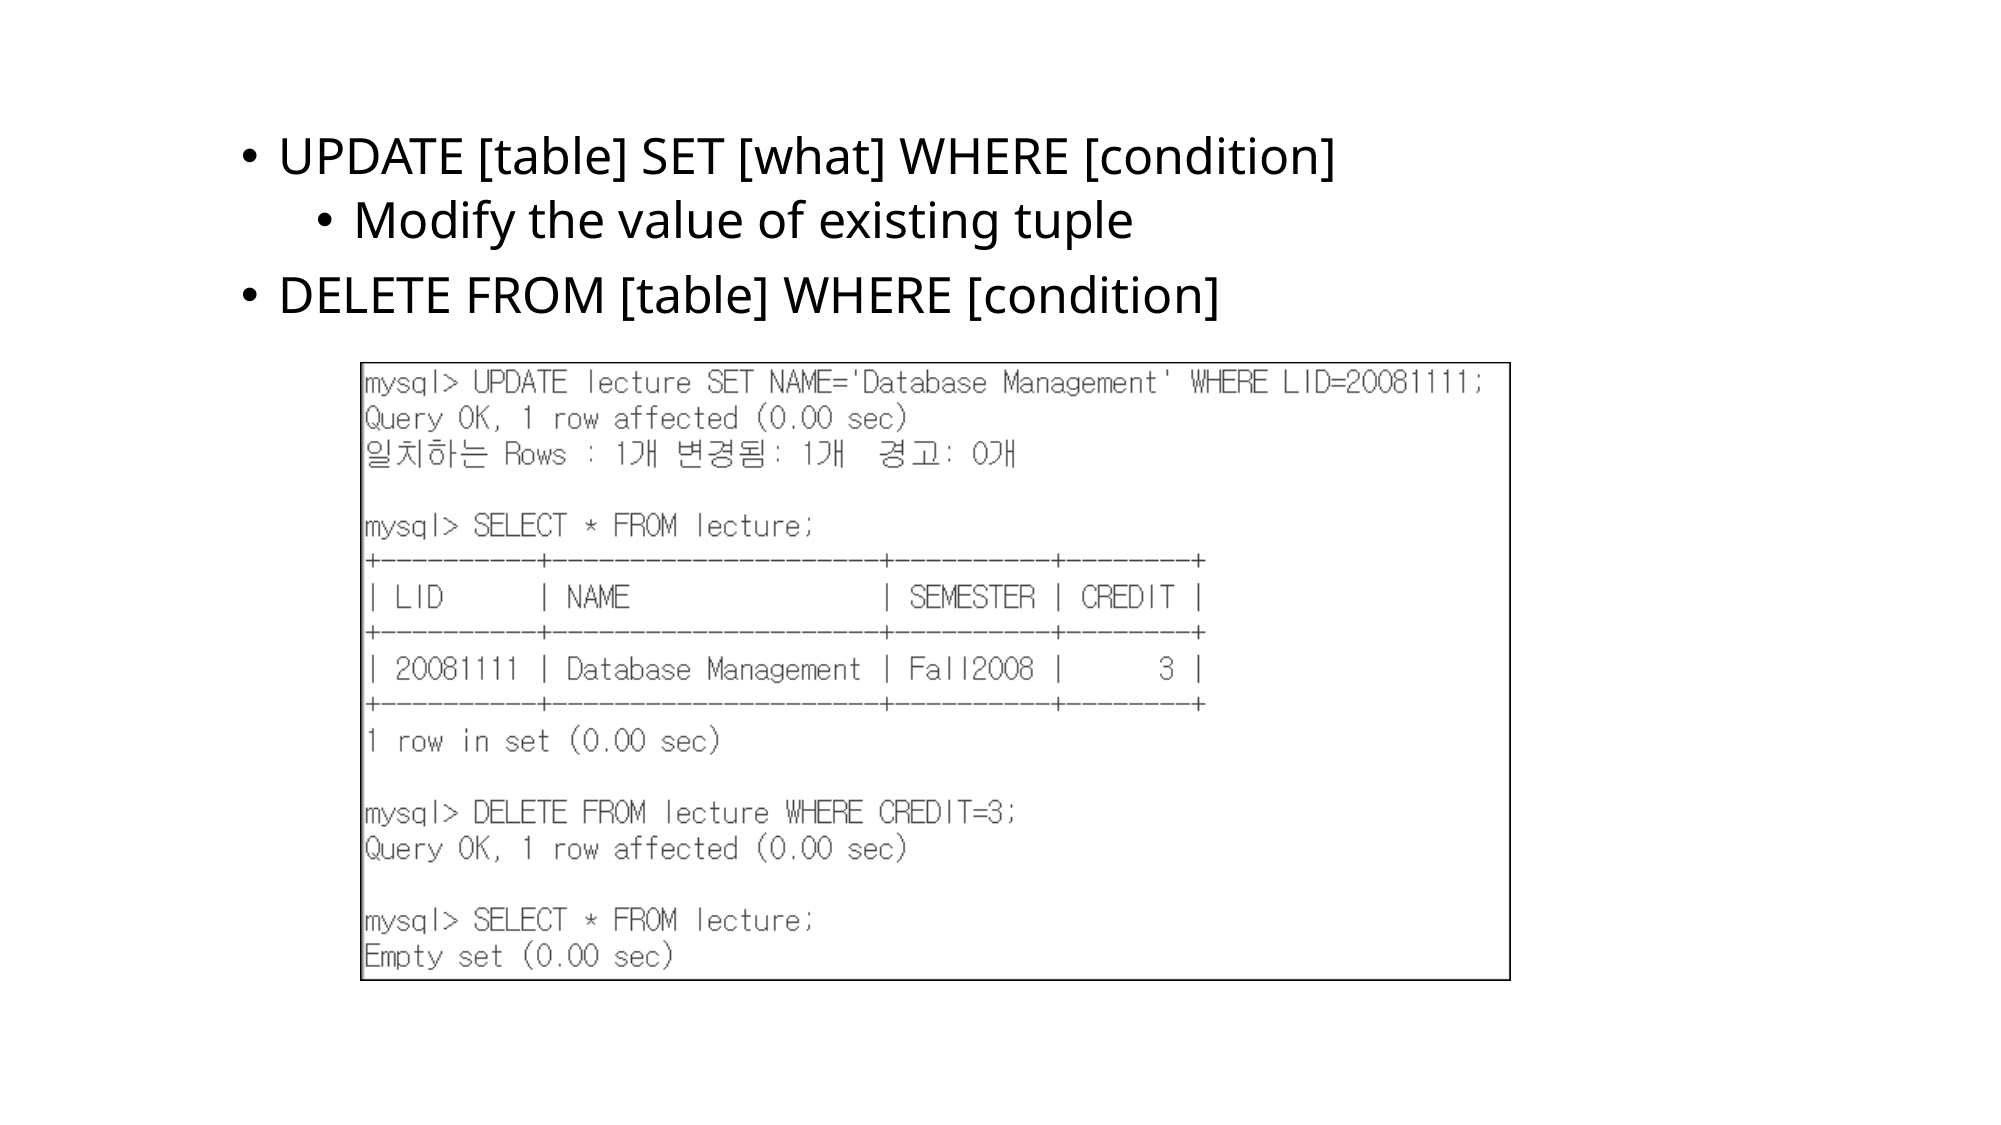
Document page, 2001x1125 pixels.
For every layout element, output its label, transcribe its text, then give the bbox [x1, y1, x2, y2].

picture [360, 362, 1511, 981]
text_box UPDATE [table] SET [what] WHERE [condition] Modify the value of existing tuple DELETE FROM [table] WHERE [condition] [226, 123, 1645, 1001]
